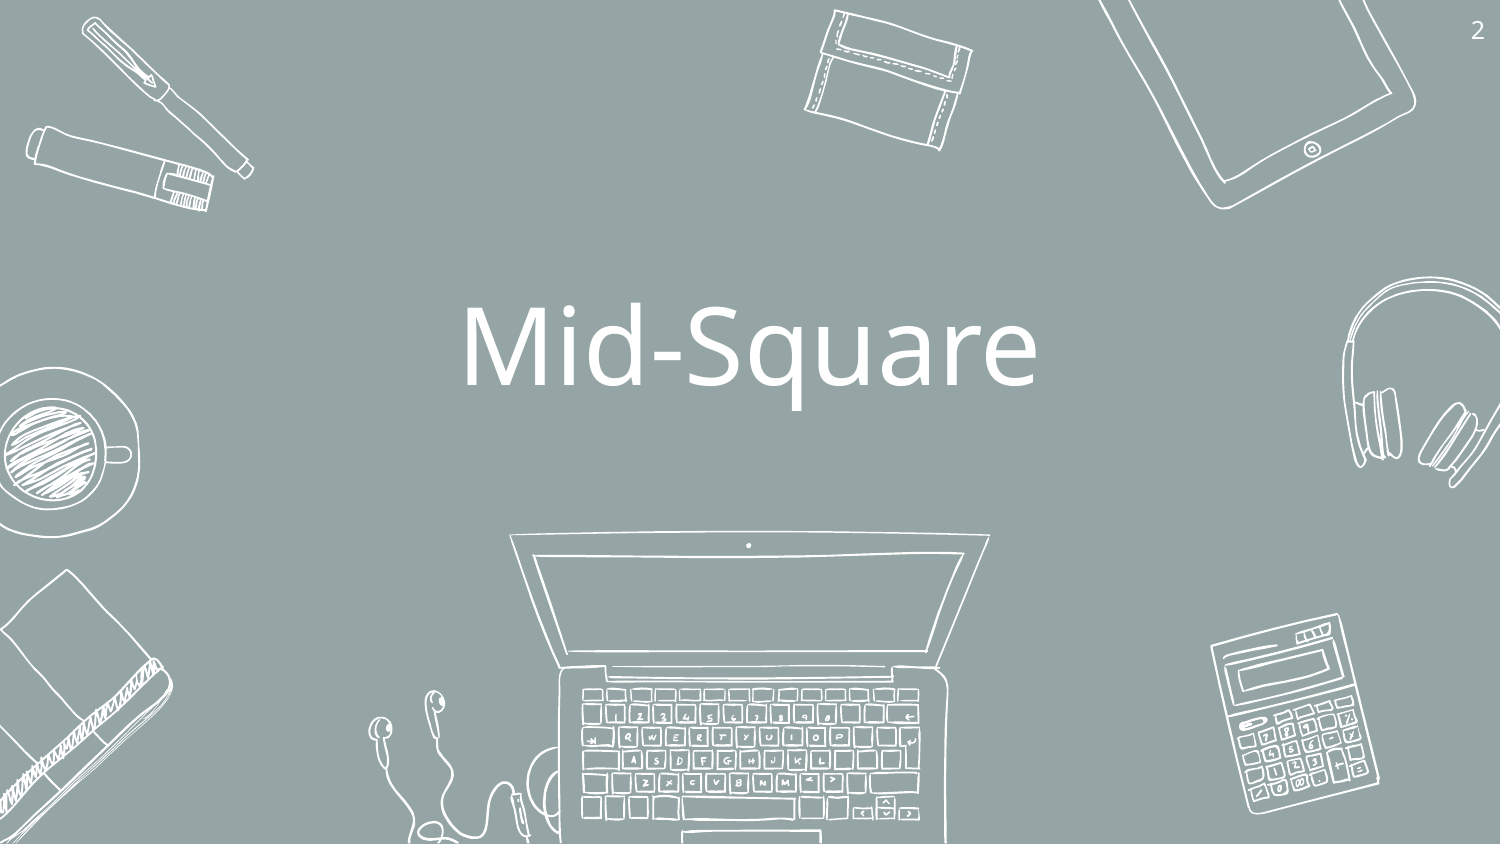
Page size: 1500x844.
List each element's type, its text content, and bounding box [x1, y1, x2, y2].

slide_number 2 [1435, 0, 1500, 53]
title Mid-Square [255, 231, 1245, 422]
